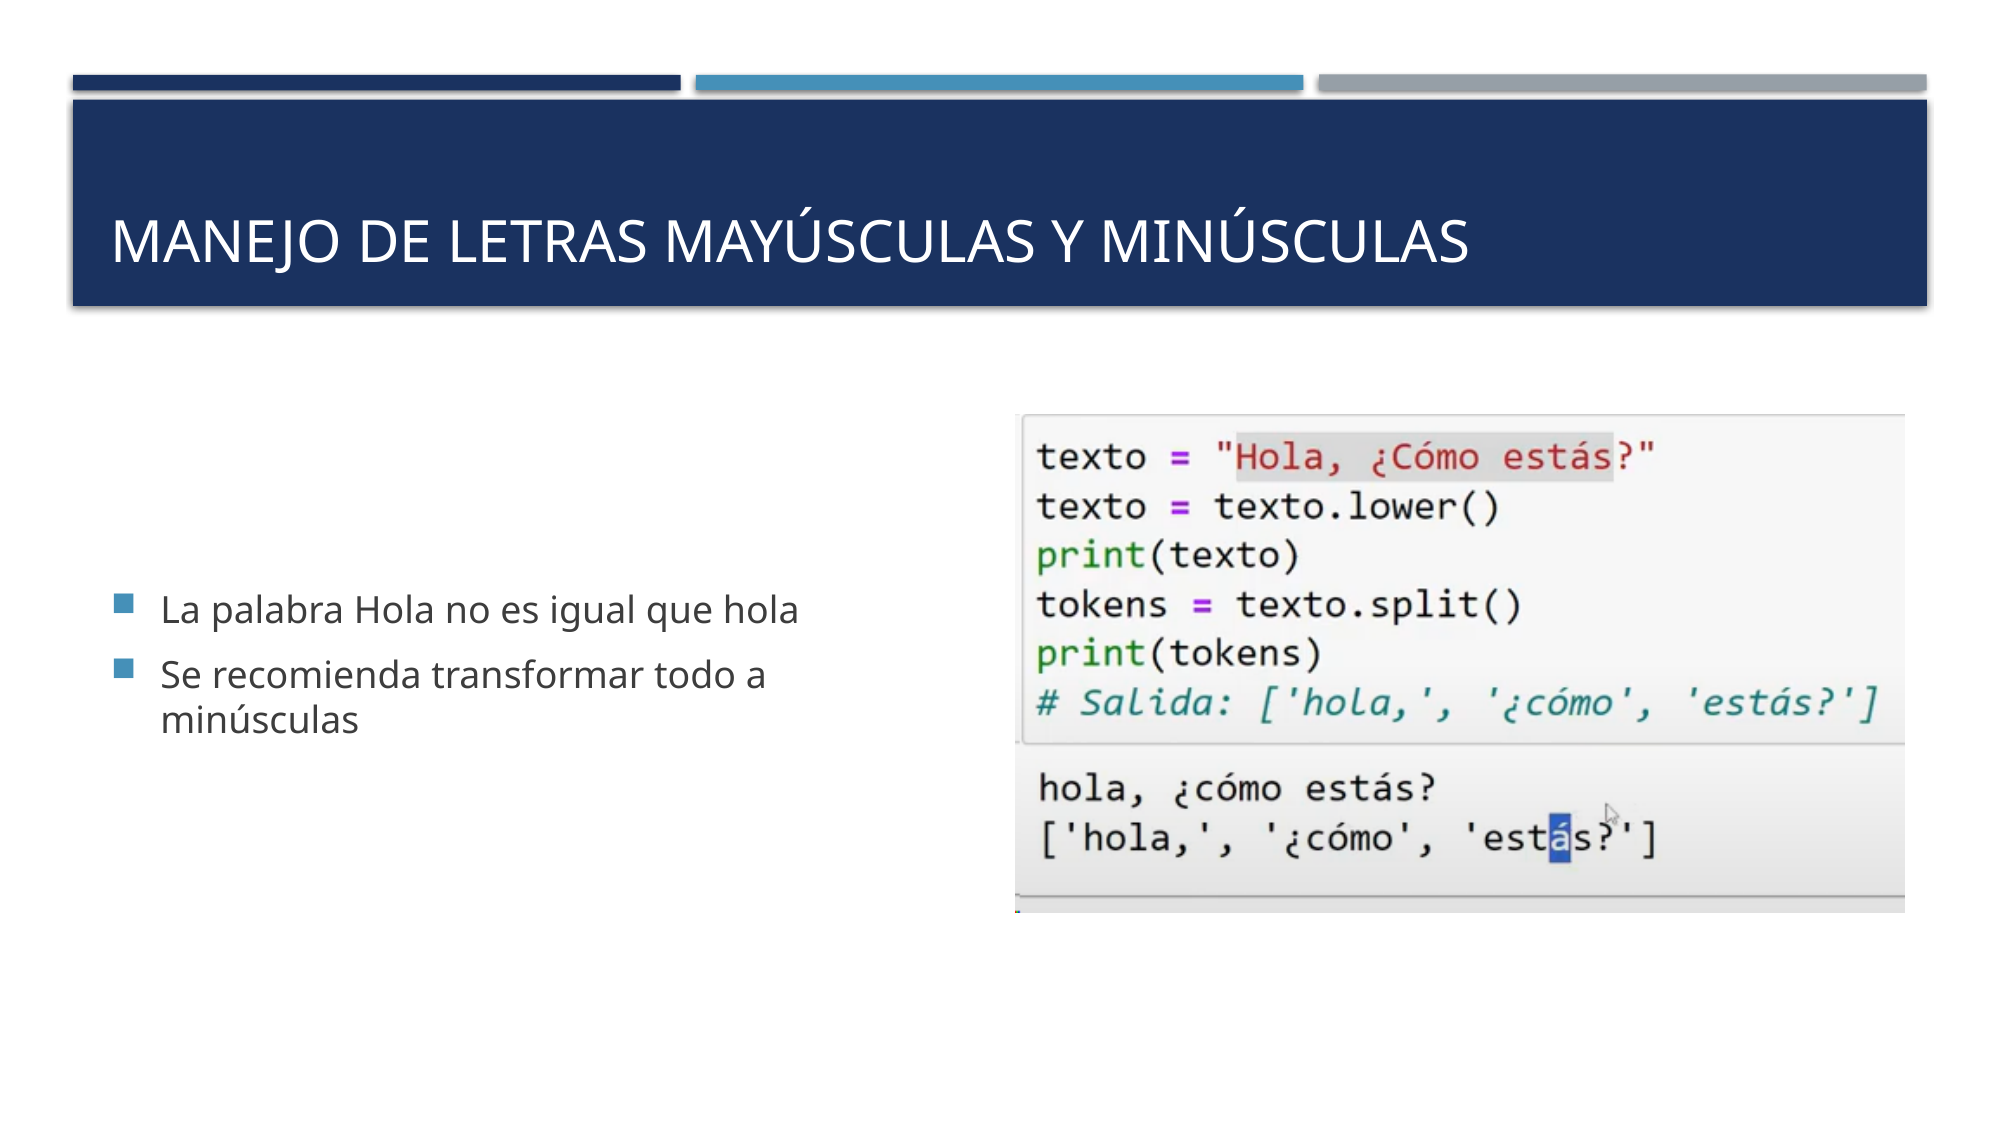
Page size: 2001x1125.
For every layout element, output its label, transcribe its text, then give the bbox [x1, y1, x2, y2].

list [1014, 413, 1906, 913]
list La palabra Hola no es igual que hola Se recomienda transformar todo a minúsculas [95, 365, 985, 962]
title Manejo de letras mayúsculas y minúsculas [95, 119, 1905, 282]
